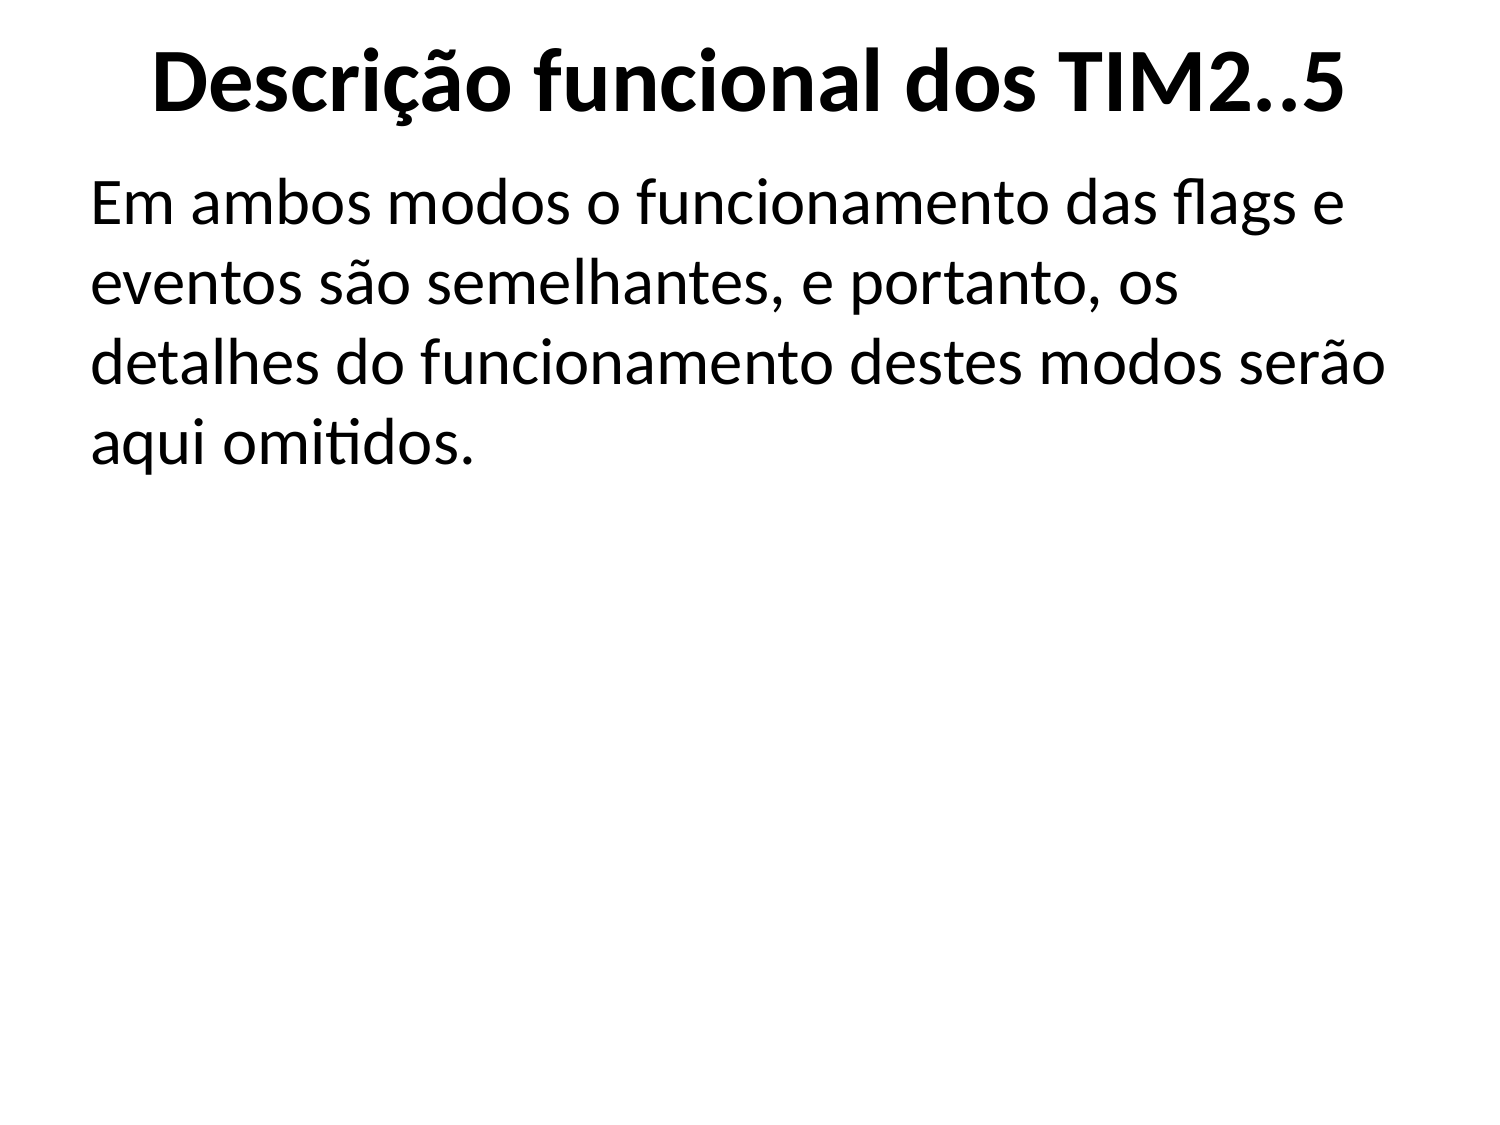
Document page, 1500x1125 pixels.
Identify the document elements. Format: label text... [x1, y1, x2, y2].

list Em ambos modos o funcionamento das flags e eventos são semelhantes, e portanto, os detalhes do funcionamento destes modos serão aqui omitidos. [75, 149, 1425, 1088]
title Descrição funcional dos TIM2..5 [75, 12, 1425, 138]
